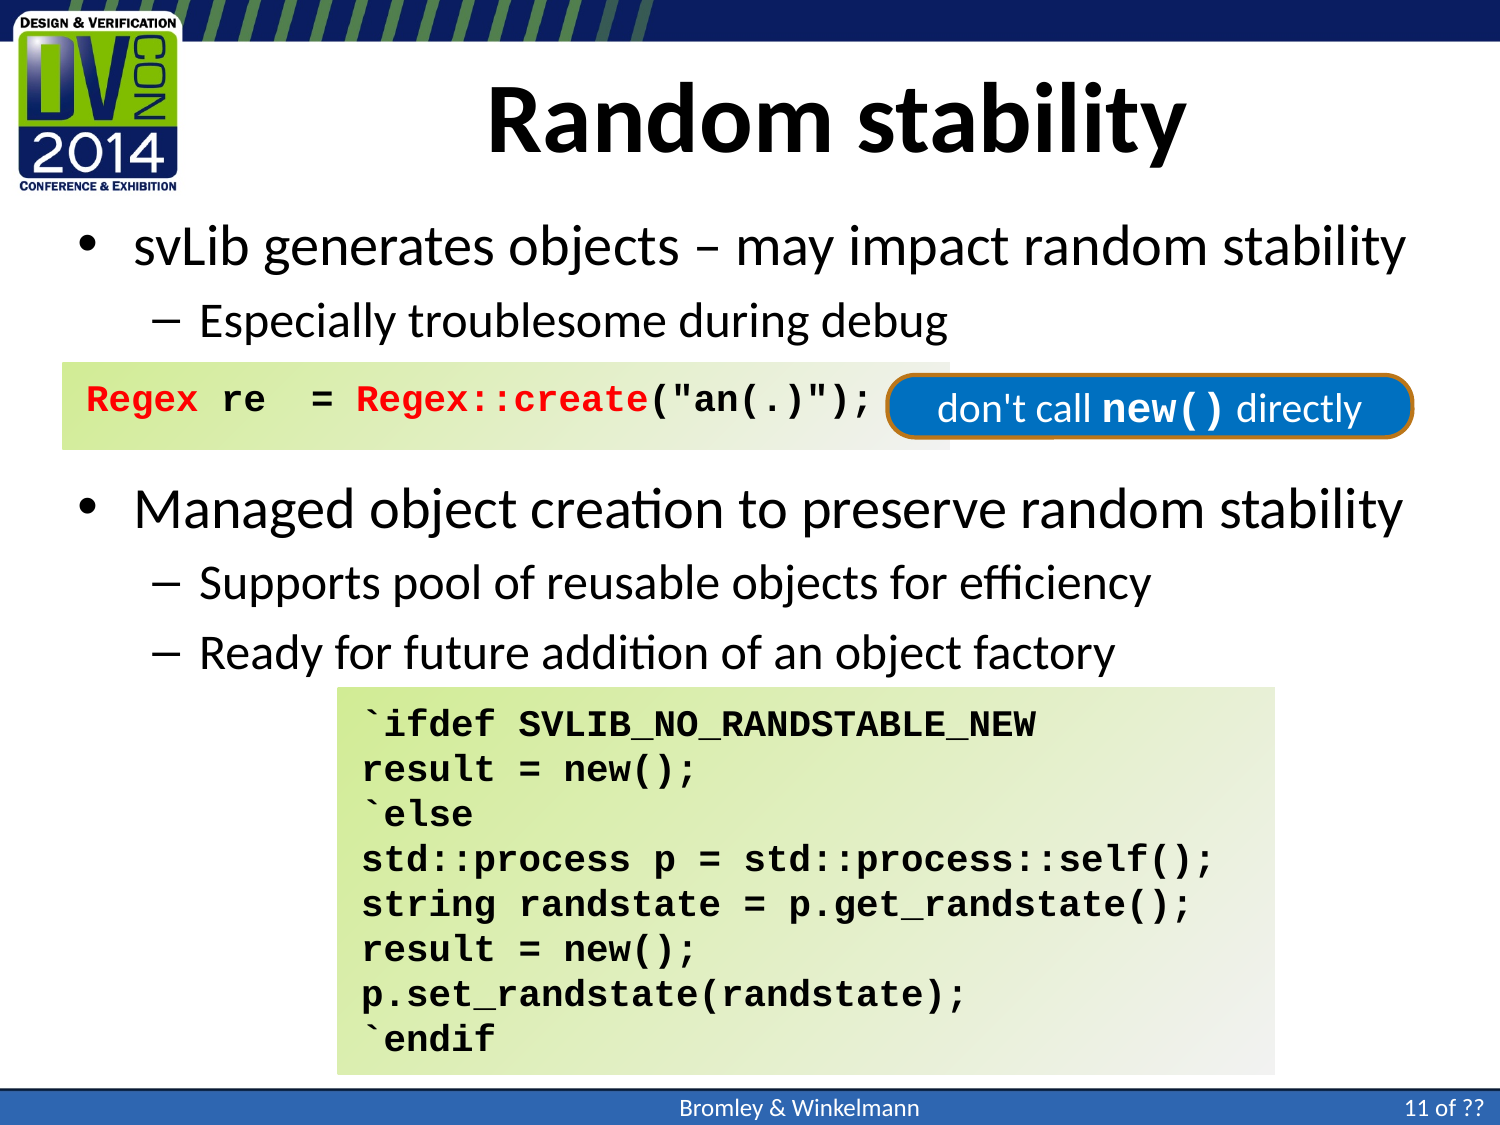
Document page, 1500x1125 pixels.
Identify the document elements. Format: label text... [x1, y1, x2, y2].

text_box don't call new() directly [885, 372, 1415, 440]
list Managed object creation to preserve random stability Supports pool of reusable objects for efficiency Ready for future addition of an object factory [62, 462, 1463, 700]
title Random stability [187, 45, 1488, 188]
text_box svLib generates objects – may impact random stability Especially troublesome during debug [62, 199, 1463, 363]
picture [0, 0, 1500, 1125]
text_box `ifdef SVLIB_NO_RANDSTABLE_NEW result = new(); `else std::process p = std::process::self(); string randstate = p.get_randstate(); result = new(); p.set_randstate(randstate); `endif [337, 687, 1275, 1075]
text_box Regex re = Regex::create("an(.)"); [62, 362, 950, 450]
